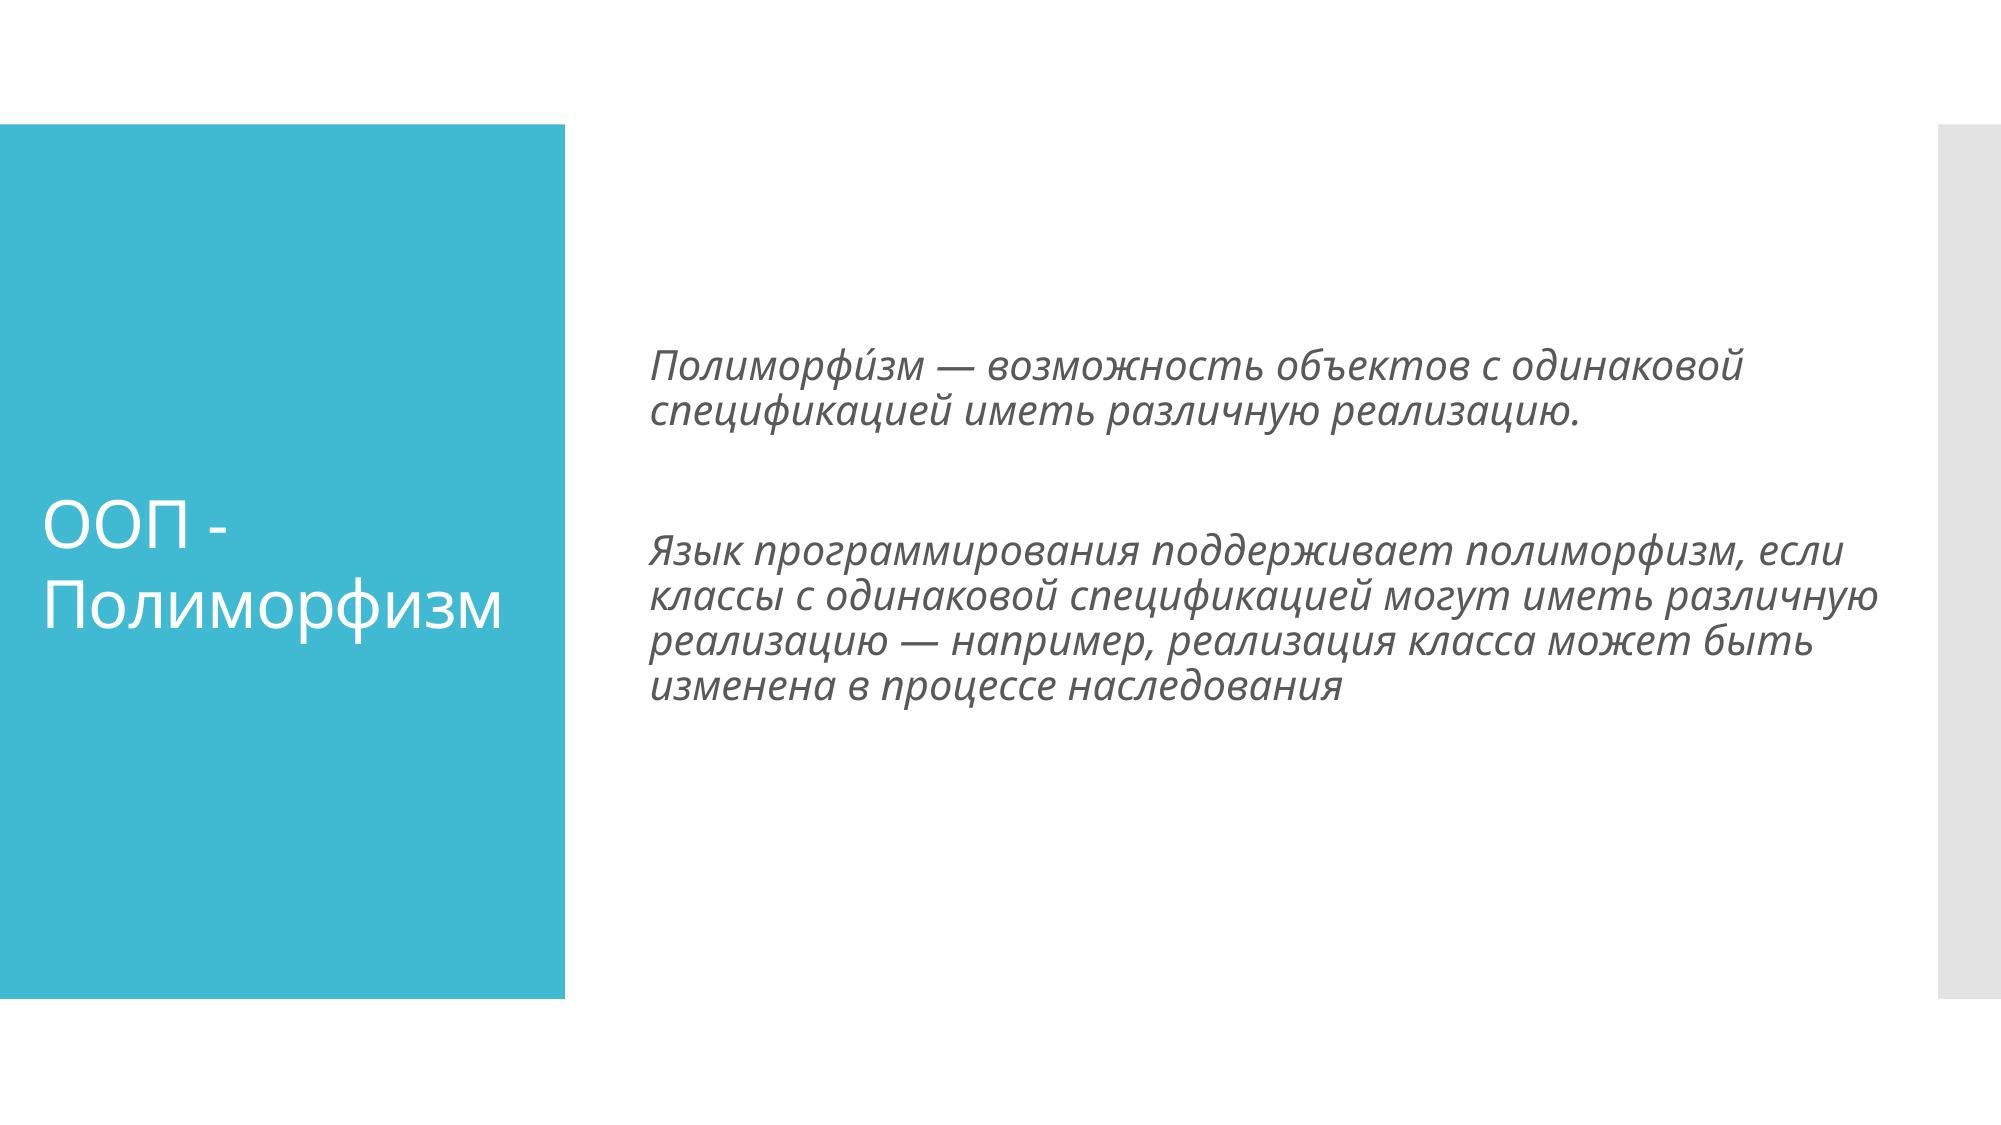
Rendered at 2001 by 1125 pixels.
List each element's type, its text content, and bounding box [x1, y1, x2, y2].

text_box ООП - Полиморфизм [41, 184, 555, 939]
text_box Полиморфи́зм — возможность объектов с одинаковой спецификацией иметь различную реализацию. Язык программирования поддерживает полиморфизм, если классы с одинаковой спецификацией могут иметь различную реализацию — например, реализация класса может быть изменена в процессе наследования [634, 141, 1935, 982]
